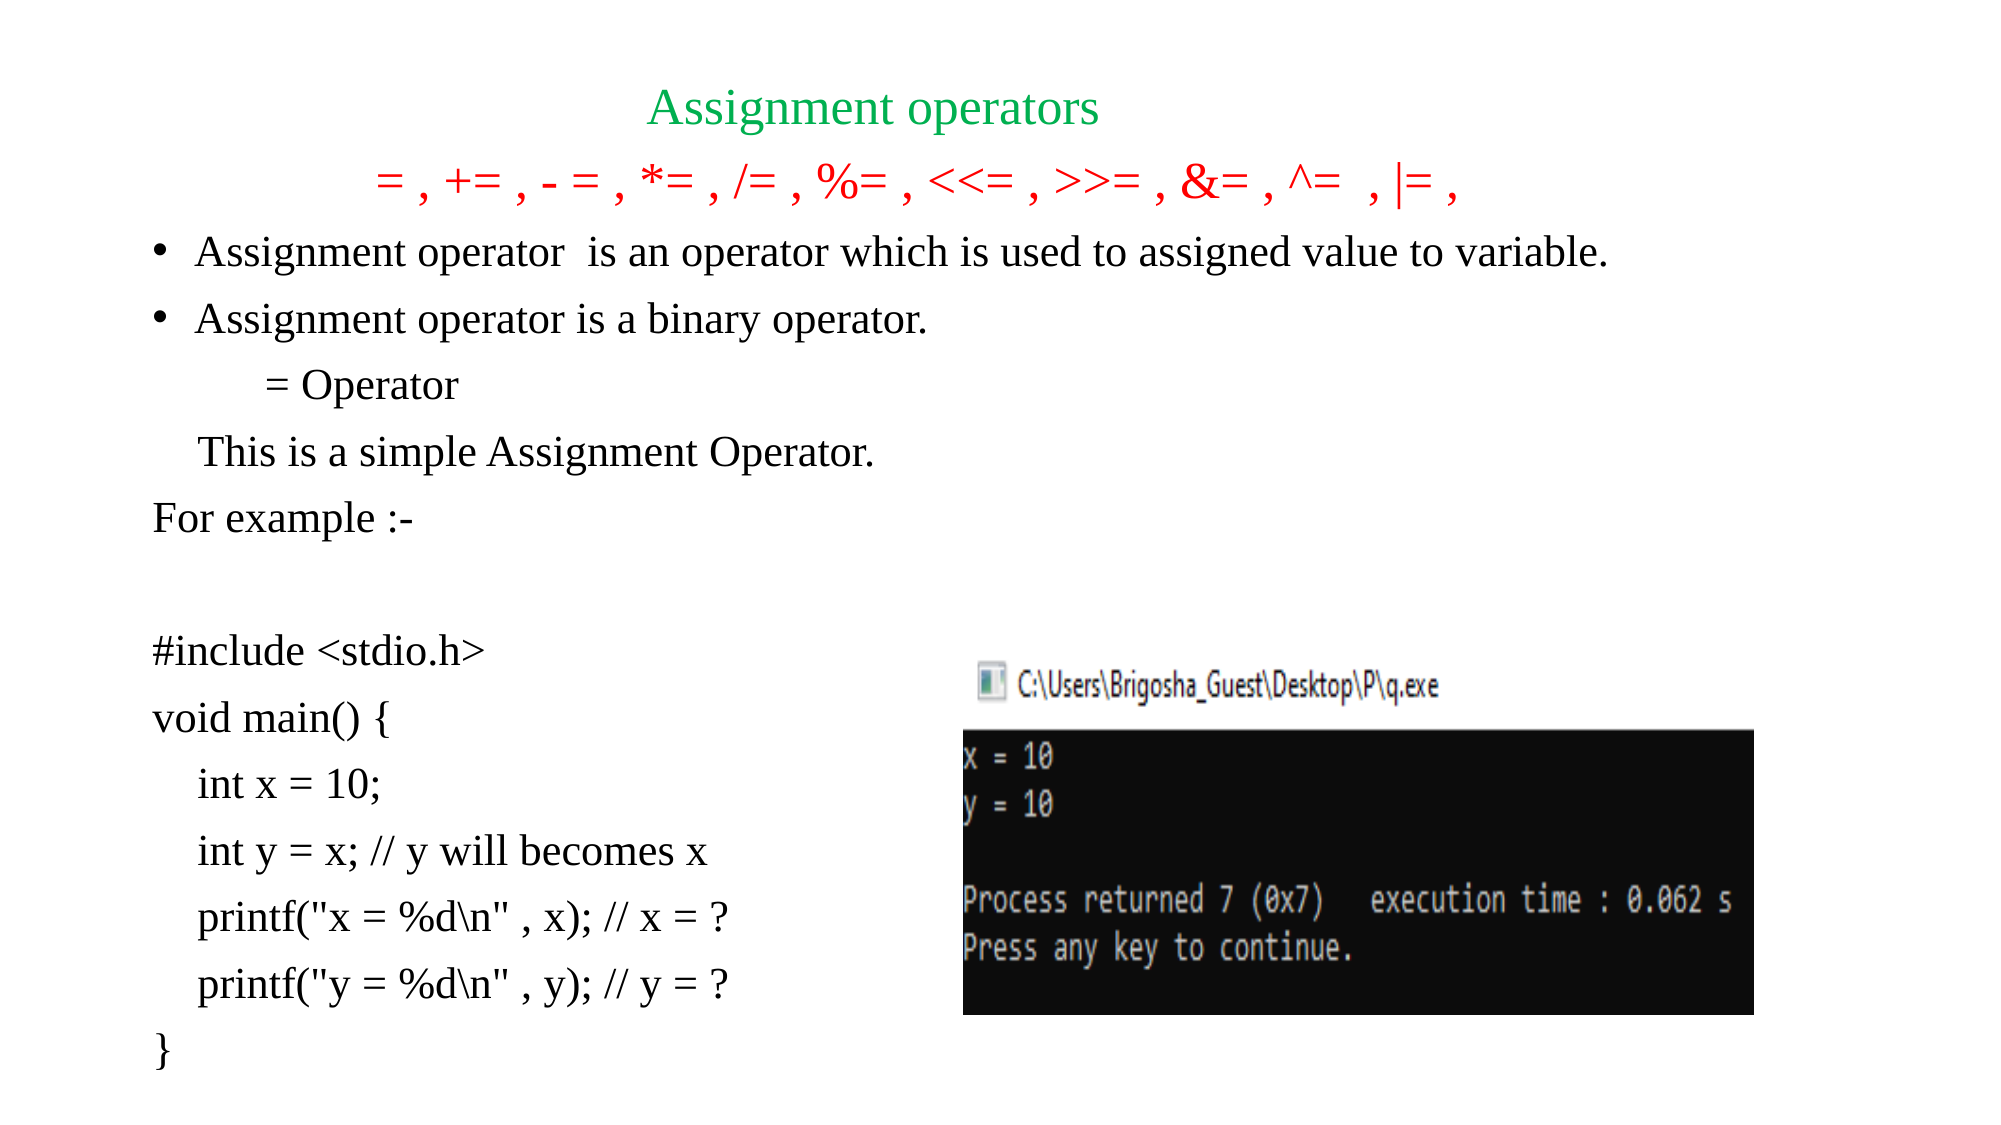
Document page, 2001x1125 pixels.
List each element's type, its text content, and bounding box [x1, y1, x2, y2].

list Assignment operators = , += , - = , *= , /= , %= , <<= , >>= , &= , ^= , |= , Assignment operator is an operator which is used to assigned value to variable. Assignment operator is a binary operator. = Operator This is a simple Assignment Operator. For example :- #include <stdio.h> void main() { int x = 10; int y = x; // y will becomes x printf("x = %d\n" , x); // x = ? printf("y = %d\n" , y); // y = ? } [137, 72, 1863, 1087]
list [963, 641, 1754, 1015]
